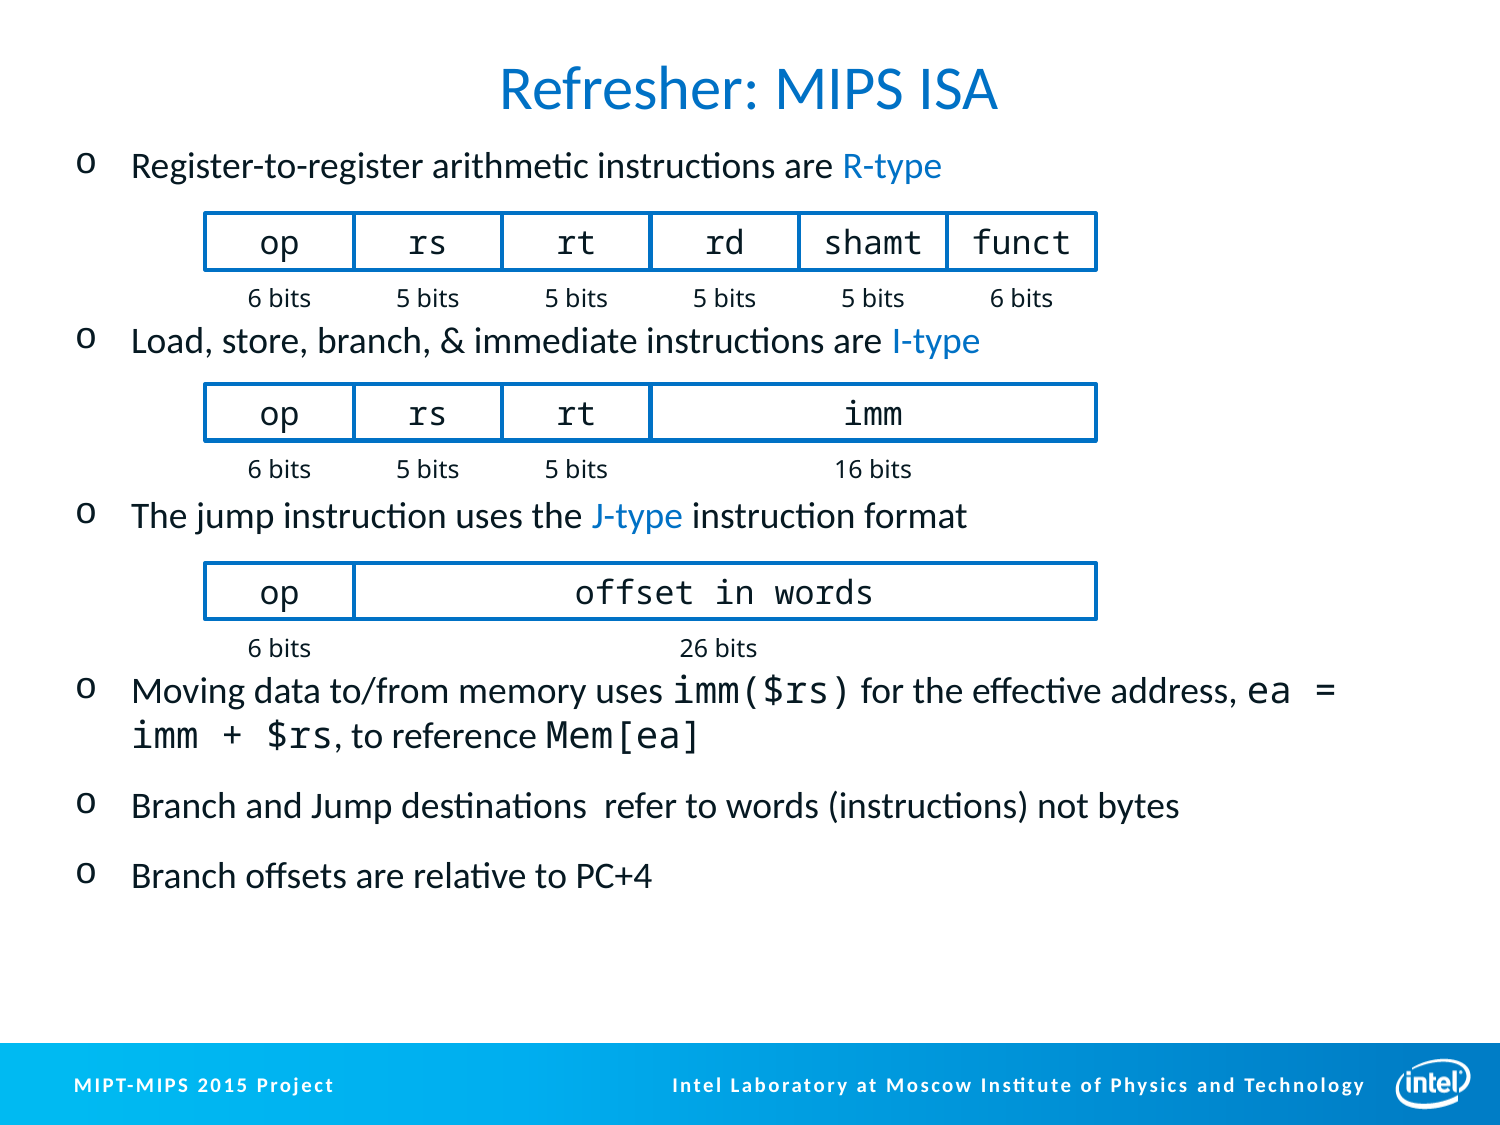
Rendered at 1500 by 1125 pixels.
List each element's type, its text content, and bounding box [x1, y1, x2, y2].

picture [1307, 1043, 1314, 1084]
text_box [205, 383, 1097, 498]
title Refresher: MIPS ISA [74, 67, 1425, 141]
picture [1324, 1043, 1500, 1125]
picture [1245, 1081, 1252, 1125]
picture [1307, 1090, 1314, 1125]
list Register-to-register arithmetic instructions are R-type Load, store, branch, & immediate instructions are I-type The jump instruction uses the J-type instruction format Moving data to/from memory uses imm($rs) for the effective address, ea = imm + $rs, to reference Mem[ea] Branch and Jump destinations refer to words (instructions) not bytes Branch offsets are relative to PC+4 [74, 141, 1425, 979]
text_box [205, 562, 1097, 676]
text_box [205, 213, 1097, 327]
picture [1289, 1043, 1296, 1125]
picture [1245, 1043, 1252, 1078]
